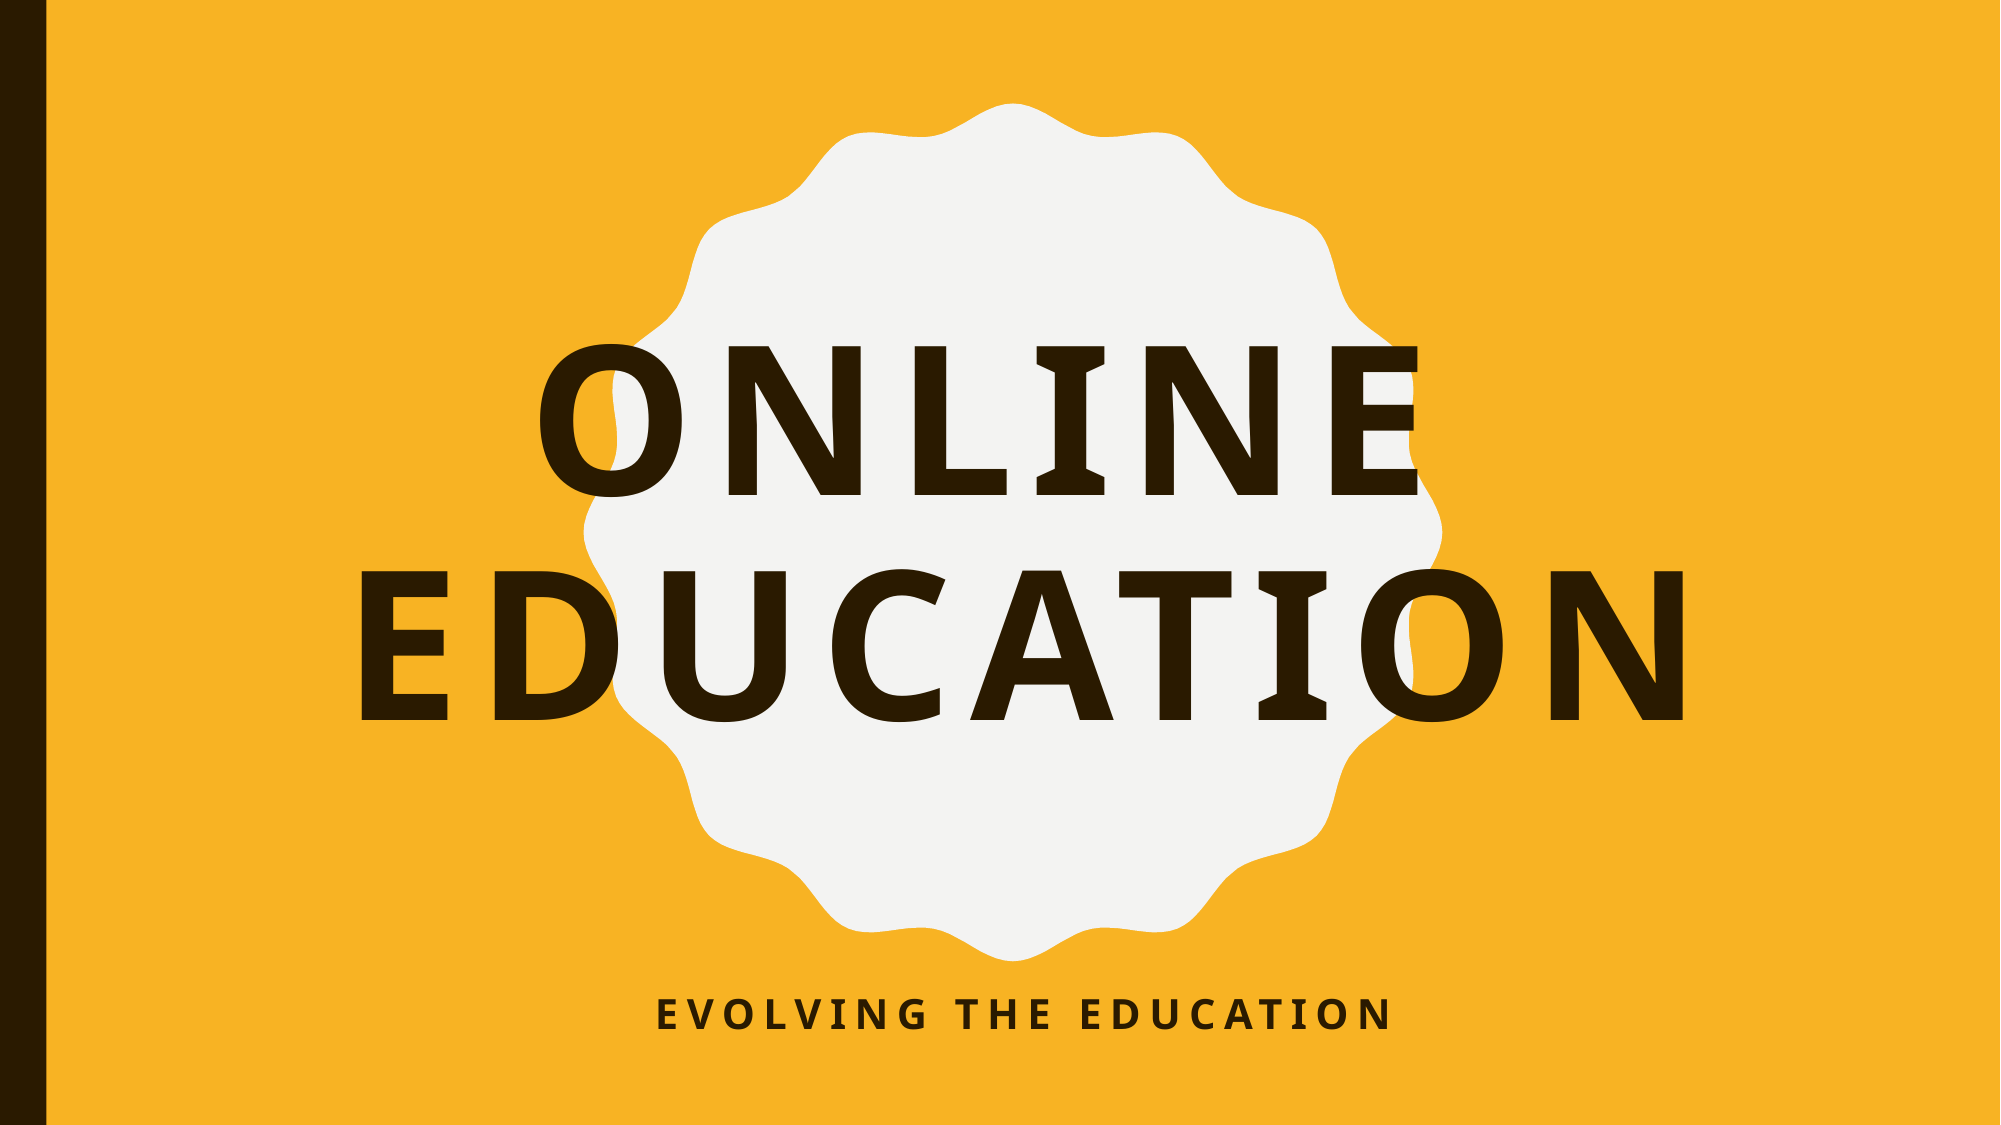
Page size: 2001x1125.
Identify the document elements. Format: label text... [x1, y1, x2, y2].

title Online education [176, 180, 1870, 902]
subtitle Evolving the education [363, 980, 1684, 1103]
